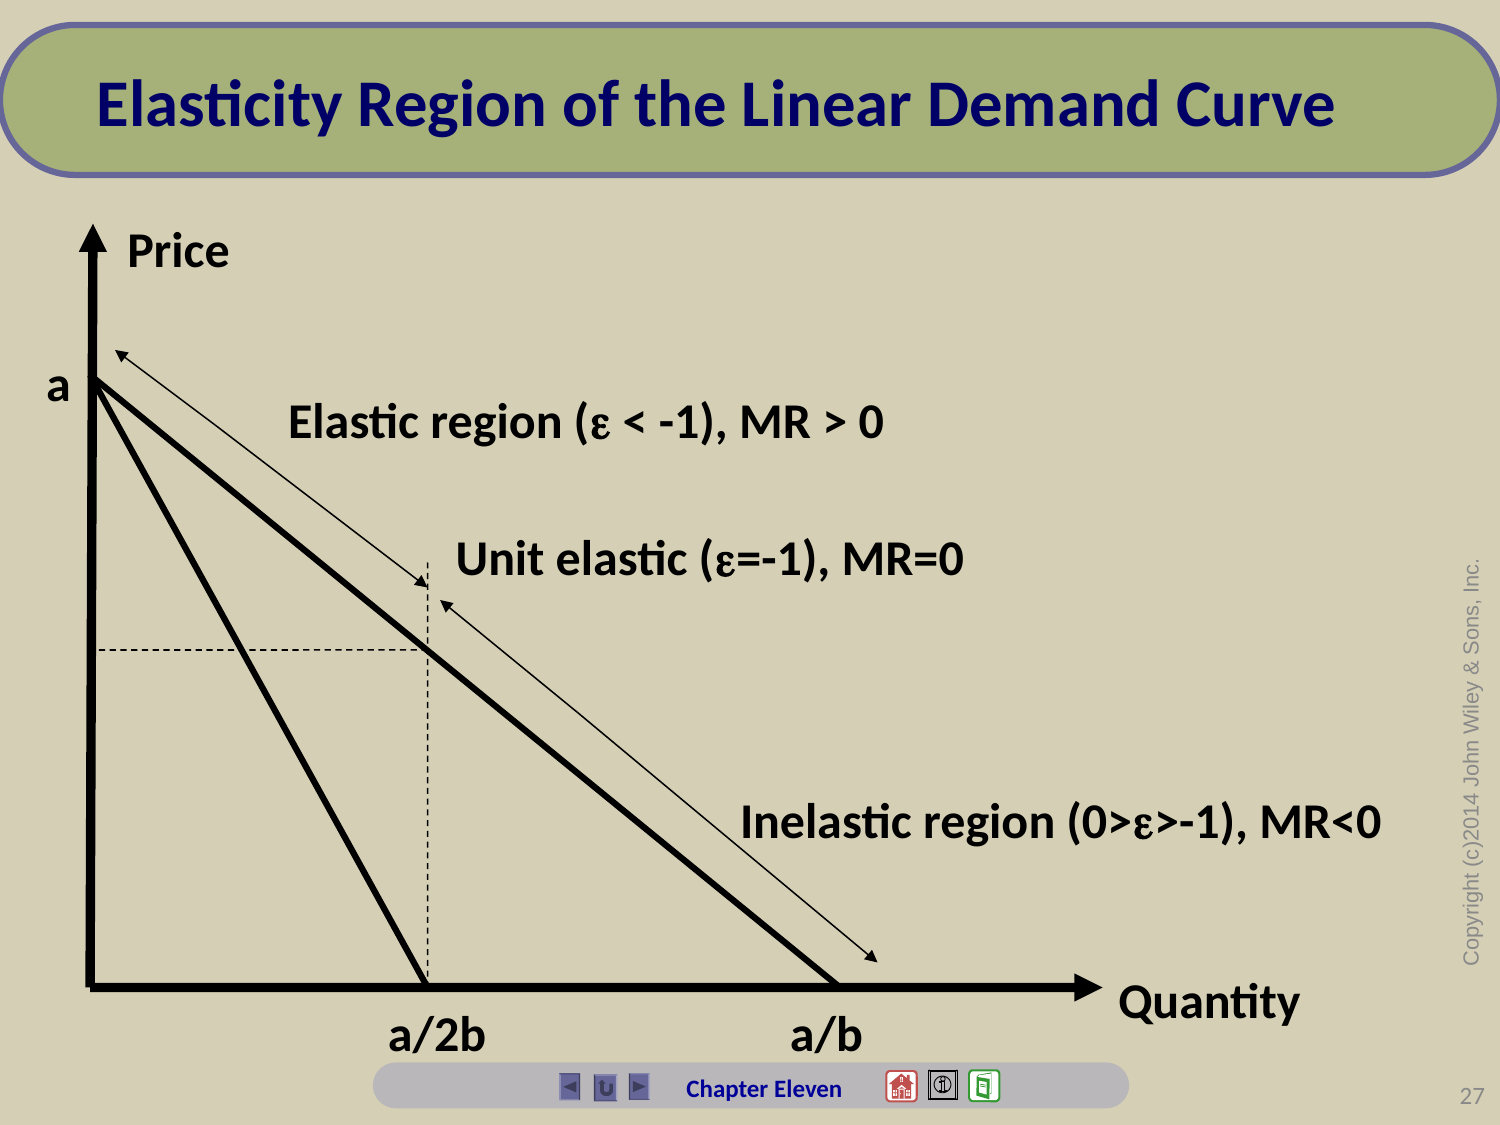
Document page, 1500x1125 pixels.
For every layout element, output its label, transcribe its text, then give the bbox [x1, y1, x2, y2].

text_box Chapter Eleven [671, 1064, 858, 1110]
text_box Unit elastic (=-1), MR=0 [440, 518, 979, 593]
picture [628, 1072, 652, 1102]
text_box Elastic region ( < -1), MR > 0 [273, 380, 899, 456]
text_box [115, 349, 215, 426]
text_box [967, 1068, 1001, 1103]
picture [928, 1069, 958, 1101]
text_box [215, 424, 428, 588]
text_box Inelastic region (0>>-1), MR<0 [725, 780, 1440, 856]
text_box [372, 1062, 1130, 1109]
picture [557, 1072, 581, 1101]
slide_number 27 [1149, 1065, 1500, 1125]
text_box [749, 856, 878, 963]
text_box a/2b a/b [373, 994, 878, 1069]
text_box a [31, 344, 86, 419]
text_box Quantity [1103, 960, 1316, 1036]
picture [592, 1073, 618, 1103]
footer Copyright (c)2014 John Wiley & Sons, Inc. [1440, 525, 1500, 1000]
text_box [86, 223, 100, 377]
text_box Price [112, 210, 245, 286]
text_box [885, 1069, 919, 1103]
text_box [440, 600, 578, 713]
text_box [841, 981, 1103, 994]
text_box Elasticity Region of the Linear Demand Curve [0, 24, 1500, 175]
